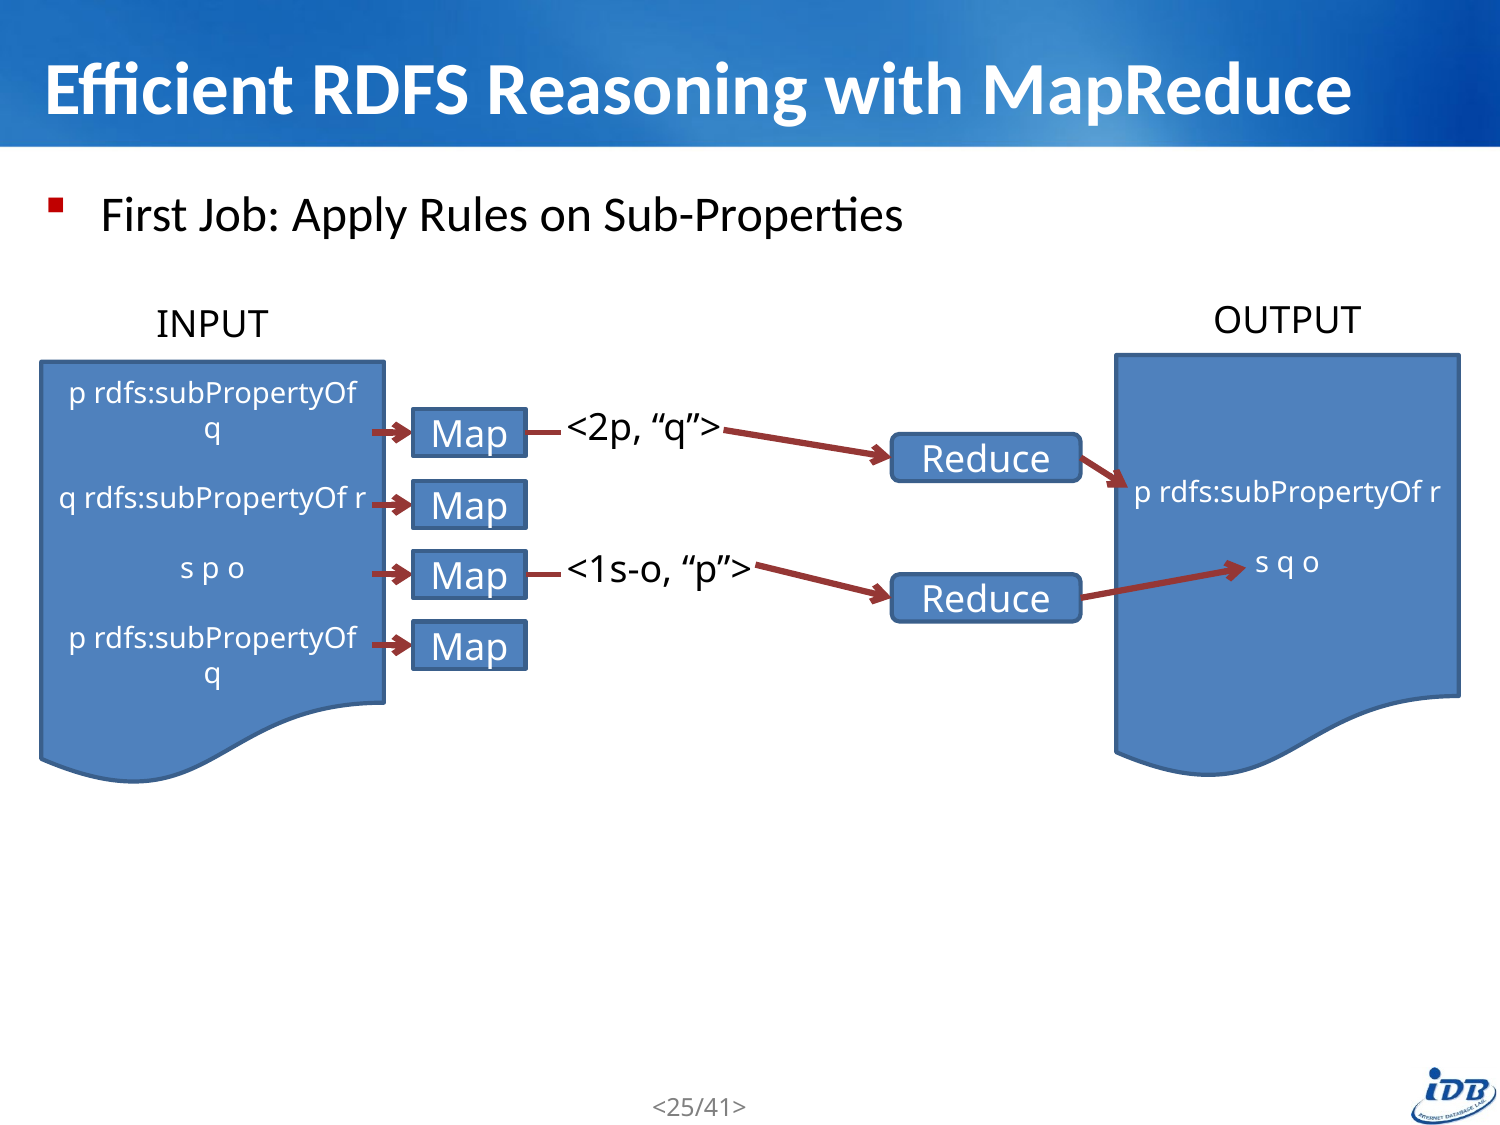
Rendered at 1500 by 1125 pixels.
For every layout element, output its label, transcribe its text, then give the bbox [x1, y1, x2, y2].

text_box Map [411, 549, 528, 600]
text_box <1s-o, “p”> [551, 537, 768, 597]
text_box INPUT [141, 292, 284, 353]
text_box Reduce [889, 431, 1083, 484]
text_box Map [411, 619, 528, 671]
text_box <2p, “q”> [551, 395, 737, 456]
text_box p rdfs:subPropertyOf q q rdfs:subPropertyOf r s p o p rdfs:subPropertyOf q [39, 359, 386, 784]
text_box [723, 429, 892, 458]
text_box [755, 564, 892, 599]
text_box Map [411, 479, 528, 530]
text_box Map [411, 407, 528, 458]
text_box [1080, 457, 1129, 488]
picture [0, 0, 1500, 1125]
text_box p rdfs:subPropertyOf r s q o [1114, 352, 1461, 777]
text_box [1080, 567, 1247, 599]
text_box Reduce [889, 572, 1083, 624]
text_box OUTPUT [1198, 288, 1377, 349]
list First Job: Apply Rules on Sub-Properties [29, 174, 1471, 1071]
title Efficient RDFS Reasoning with MapReduce [29, 19, 1471, 149]
